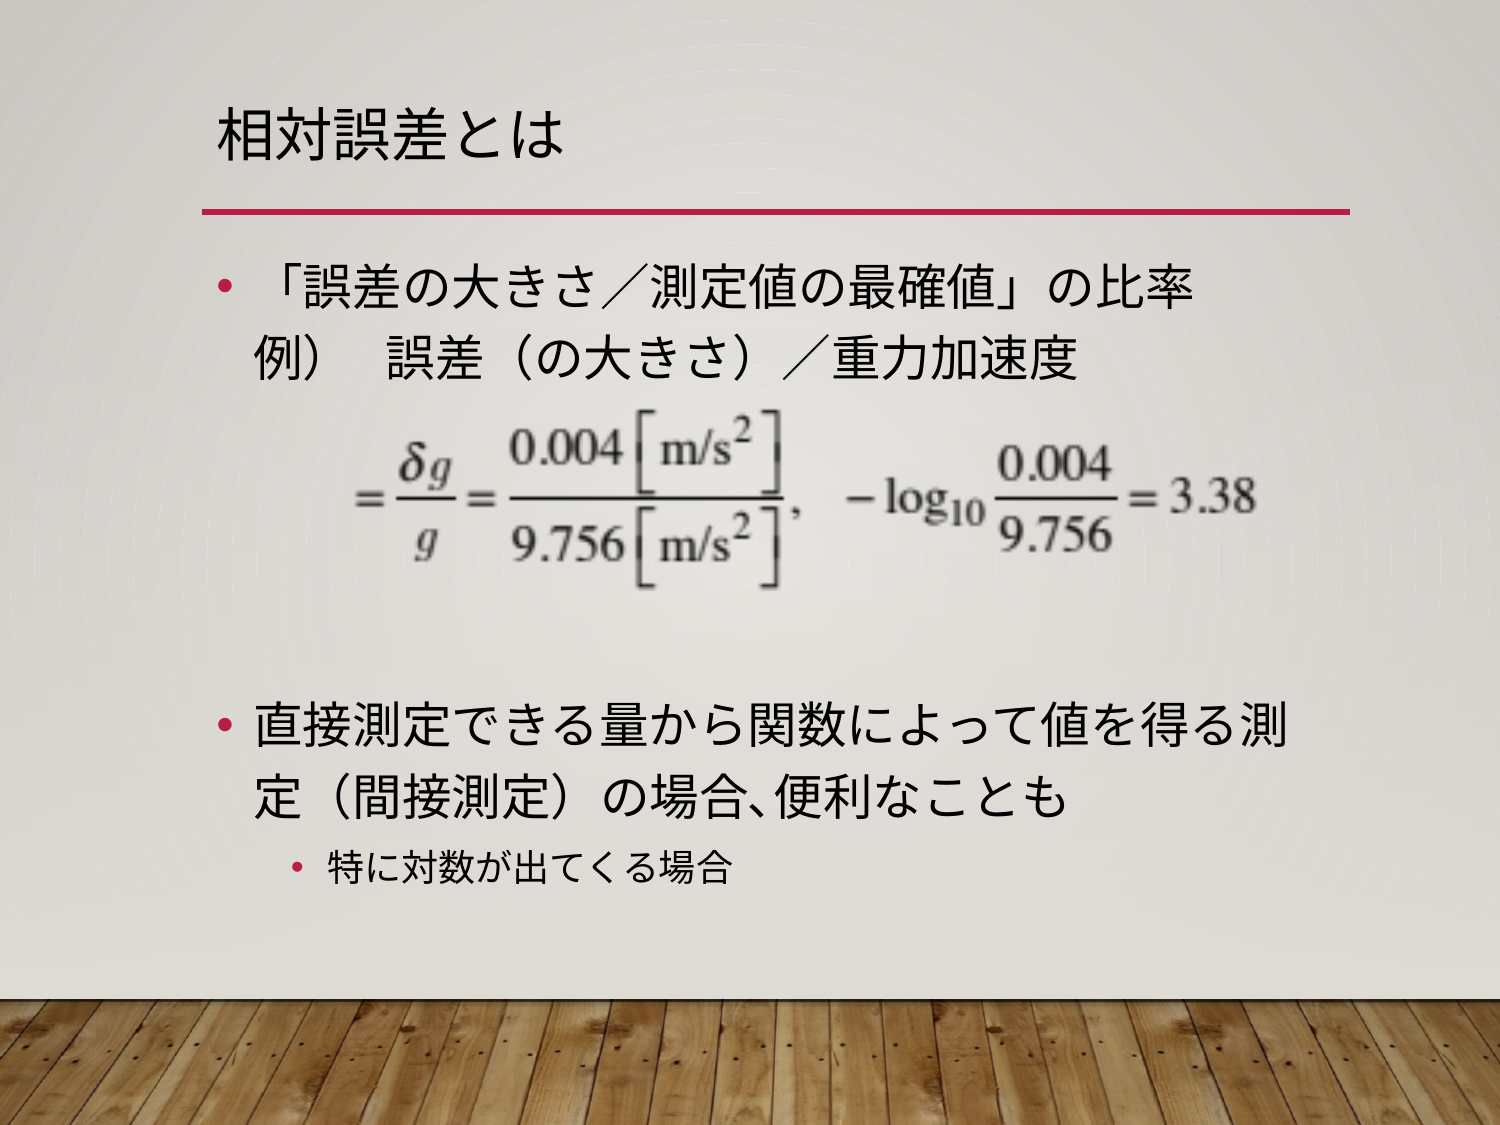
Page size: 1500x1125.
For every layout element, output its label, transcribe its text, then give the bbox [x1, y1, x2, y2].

title 相対誤差とは [201, 98, 1350, 212]
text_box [350, 398, 1264, 595]
list 「誤差の大きさ／測定値の最確値」の比率 例） 誤差（の大きさ）／重力加速度 直接測定できる量から関数によって値を得る測定（間接測定）の場合､便利なことも 特に対数が出てくる場合 [201, 236, 1350, 897]
picture [0, 999, 1500, 1125]
